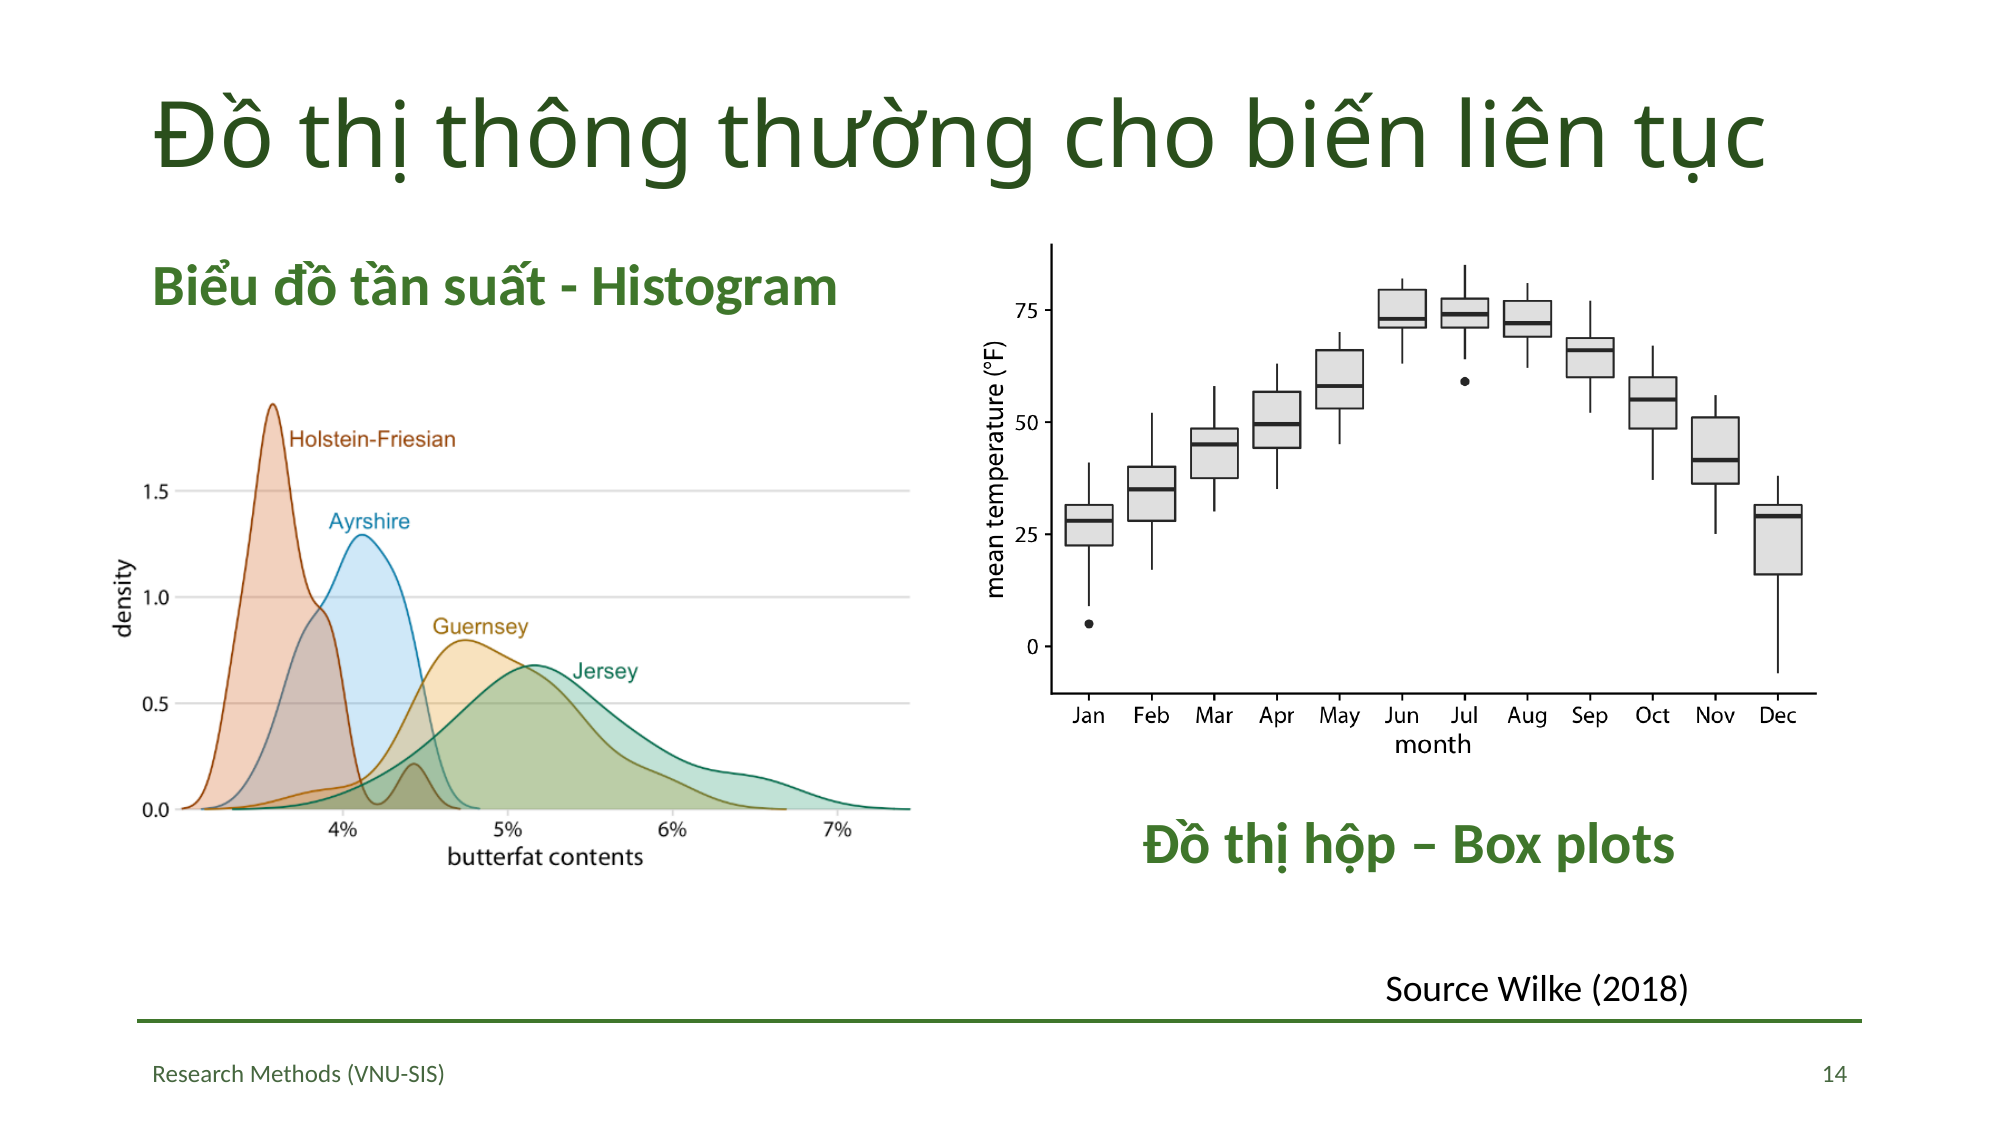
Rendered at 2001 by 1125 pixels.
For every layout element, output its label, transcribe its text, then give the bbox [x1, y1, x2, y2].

title Đồ thị thông thường cho biến liên tục [137, 59, 1863, 216]
text_box Source Wilke (2018) [1370, 956, 1765, 1017]
picture [980, 239, 1829, 763]
slide_number 14 [1412, 1042, 1863, 1103]
footer Research Methods (VNU-SIS) [137, 1042, 514, 1103]
text_box Đồ thị hộp – Box plots [1127, 797, 1790, 922]
picture [16, 360, 975, 884]
text_box Biểu đồ tần suất - Histogram [137, 239, 860, 360]
